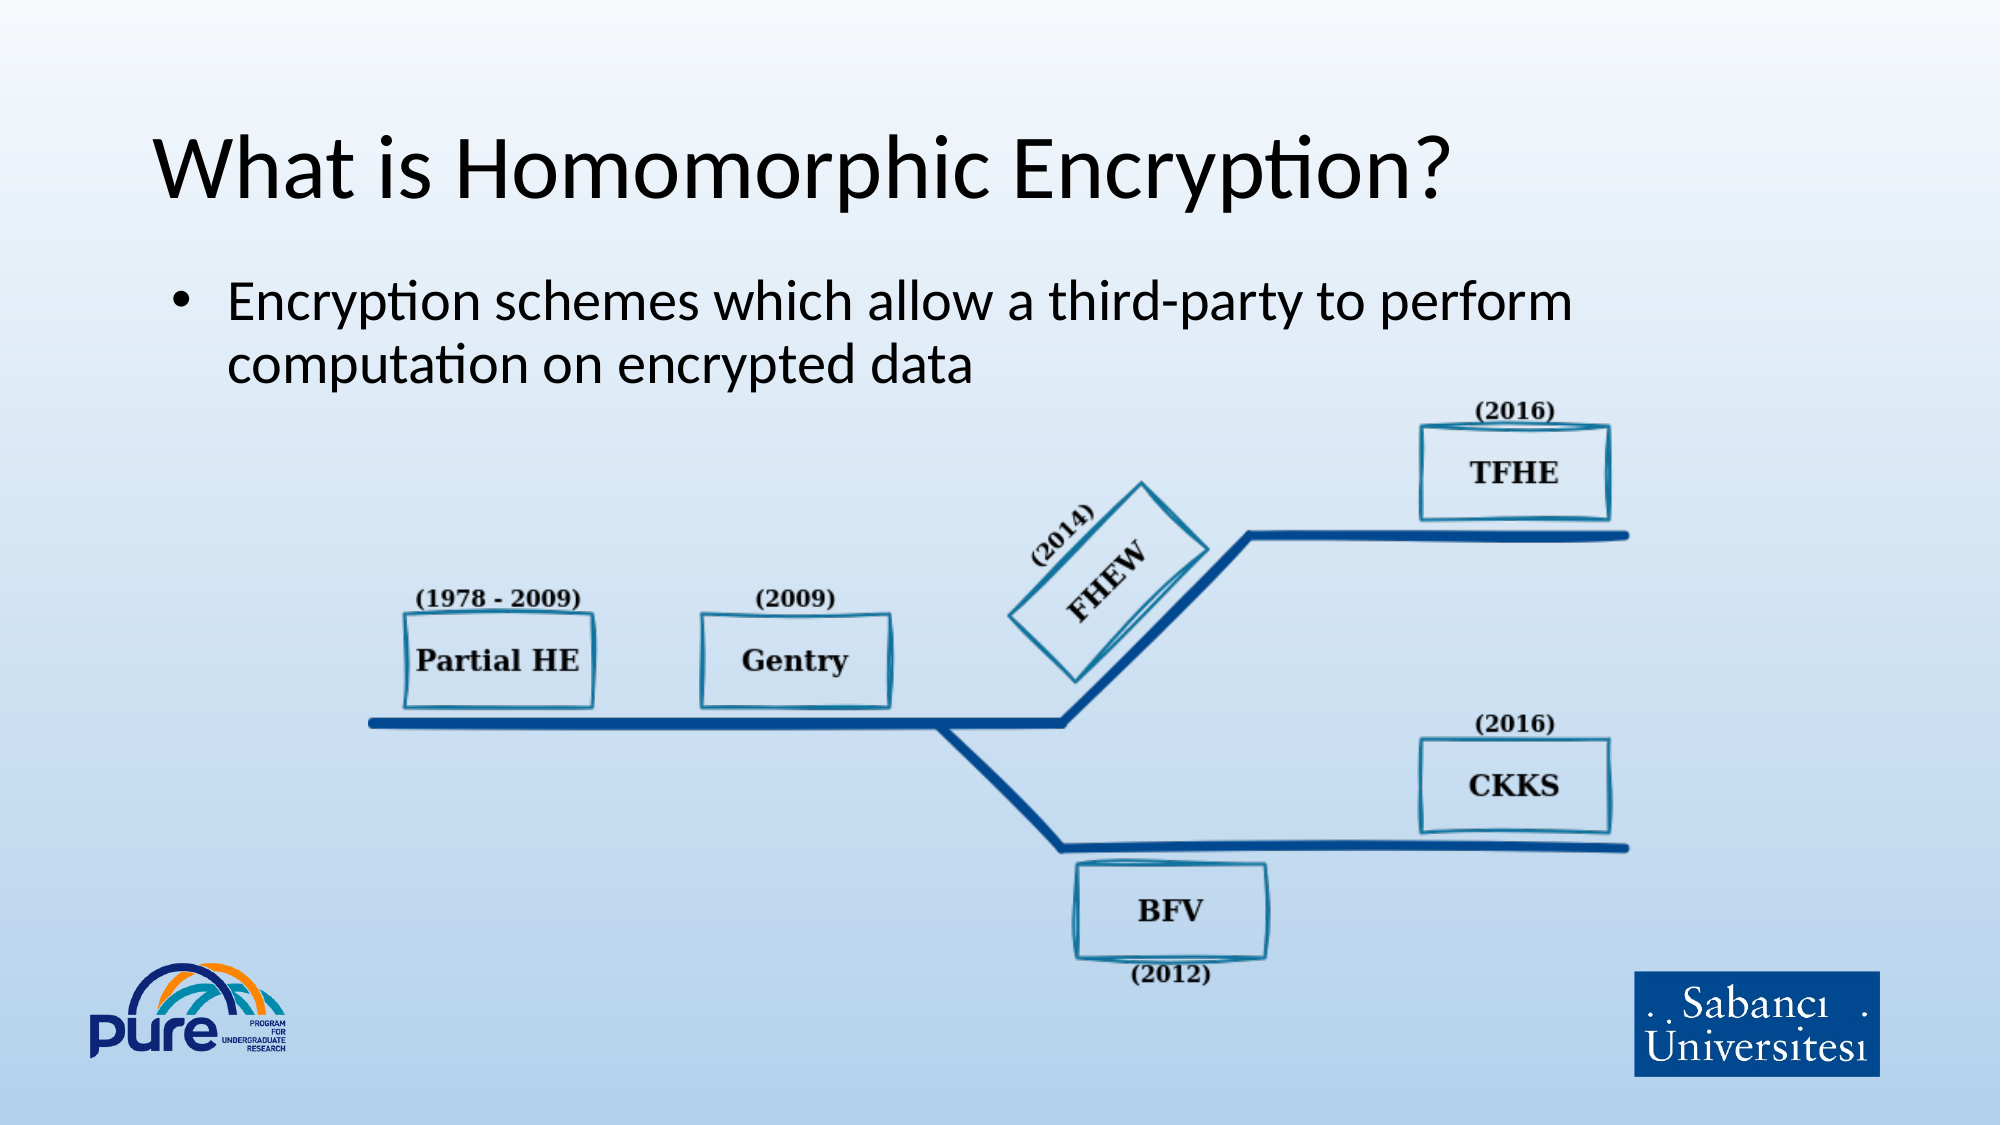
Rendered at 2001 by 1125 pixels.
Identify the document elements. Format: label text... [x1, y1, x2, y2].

list Encryption schemes which allow a third-party to perform computation on encrypted data [137, 262, 1863, 977]
picture [65, 942, 311, 1078]
picture [368, 362, 1632, 1020]
picture [1633, 971, 1880, 1078]
title What is Homomorphic Encryption? [137, 59, 1863, 262]
